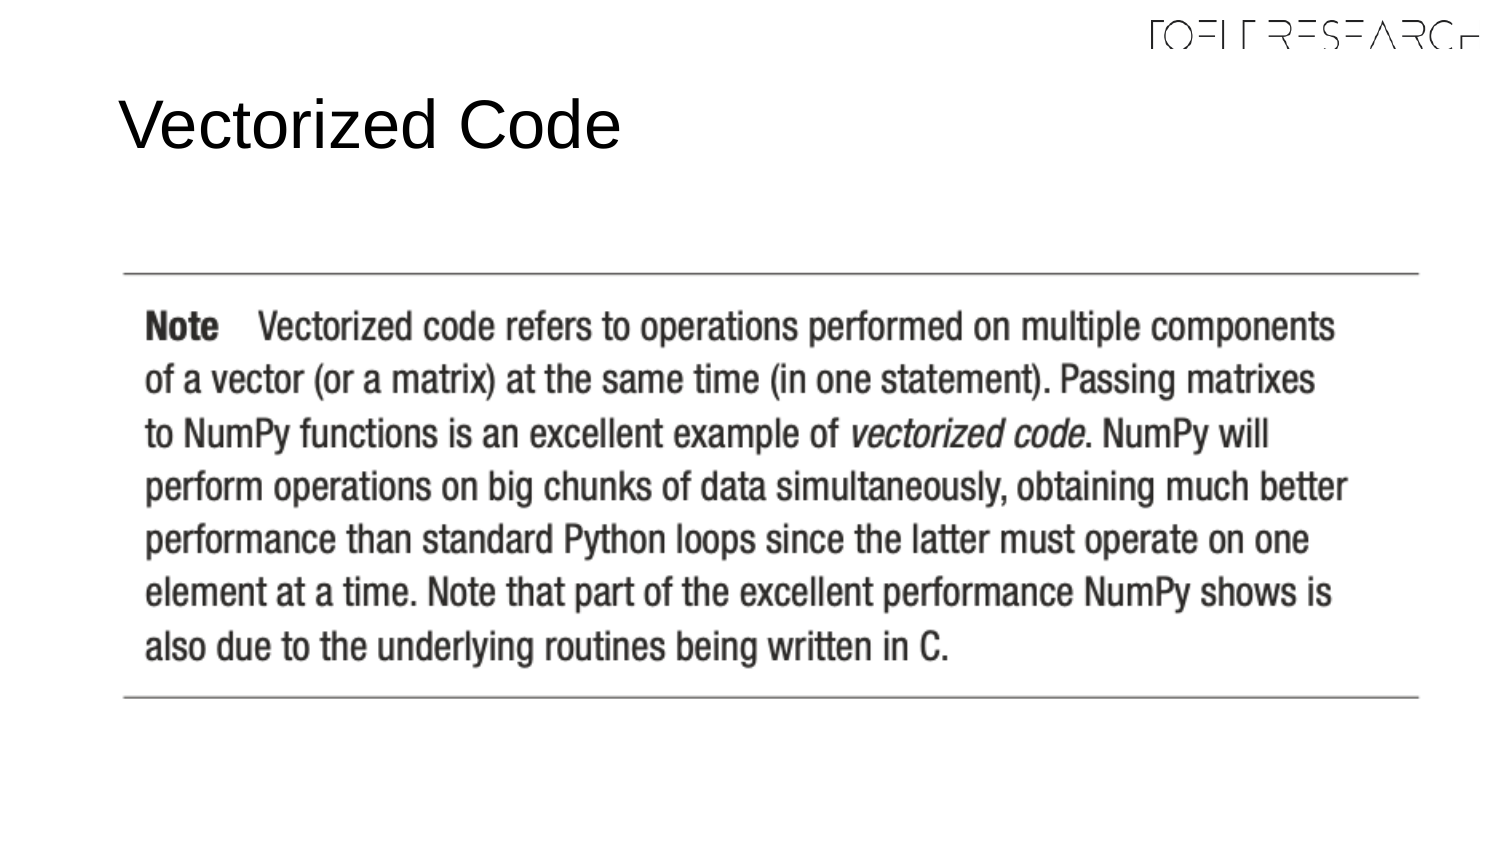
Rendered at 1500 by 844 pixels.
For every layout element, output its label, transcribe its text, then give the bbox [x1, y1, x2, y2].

title Vectorized Code [103, 44, 1397, 208]
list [99, 254, 1446, 715]
